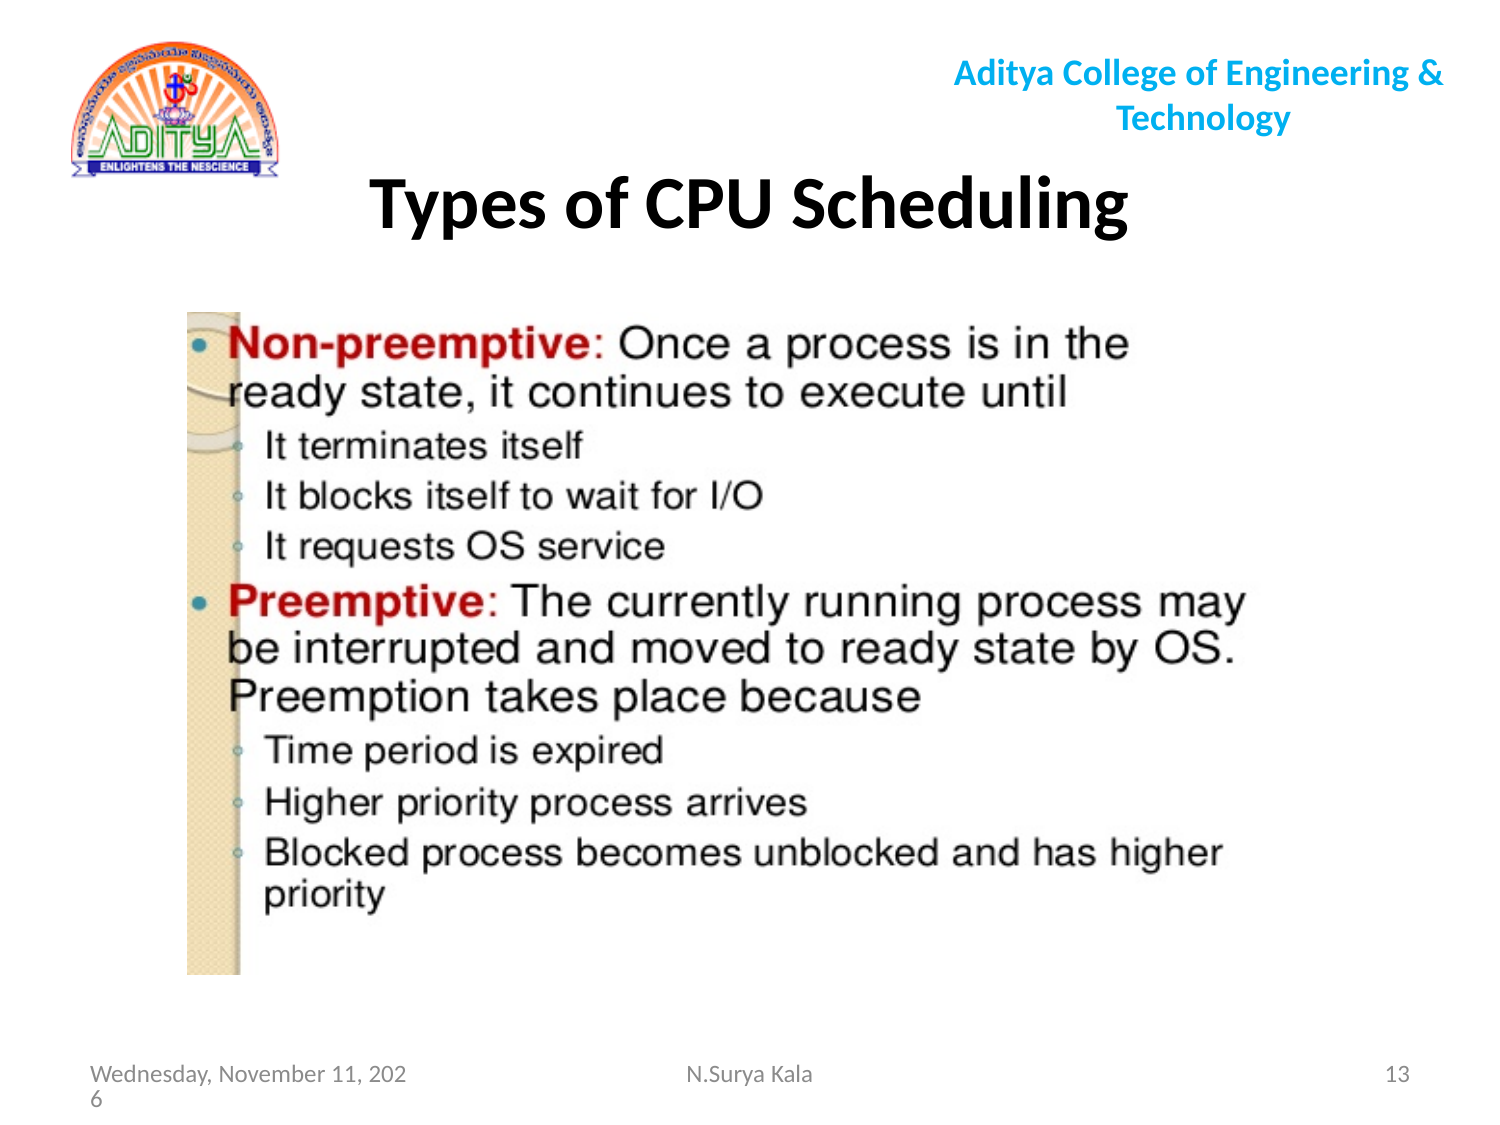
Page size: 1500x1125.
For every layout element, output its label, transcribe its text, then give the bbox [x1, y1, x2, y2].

picture [71, 37, 288, 185]
text_box Aditya College of Engineering & Technology [939, 40, 1460, 146]
slide_number 13 [1074, 1042, 1425, 1103]
title Types of CPU Scheduling [75, 149, 1425, 338]
footer N.Surya Kala [512, 1042, 988, 1103]
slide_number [75, 1042, 425, 1103]
picture [186, 312, 1263, 976]
